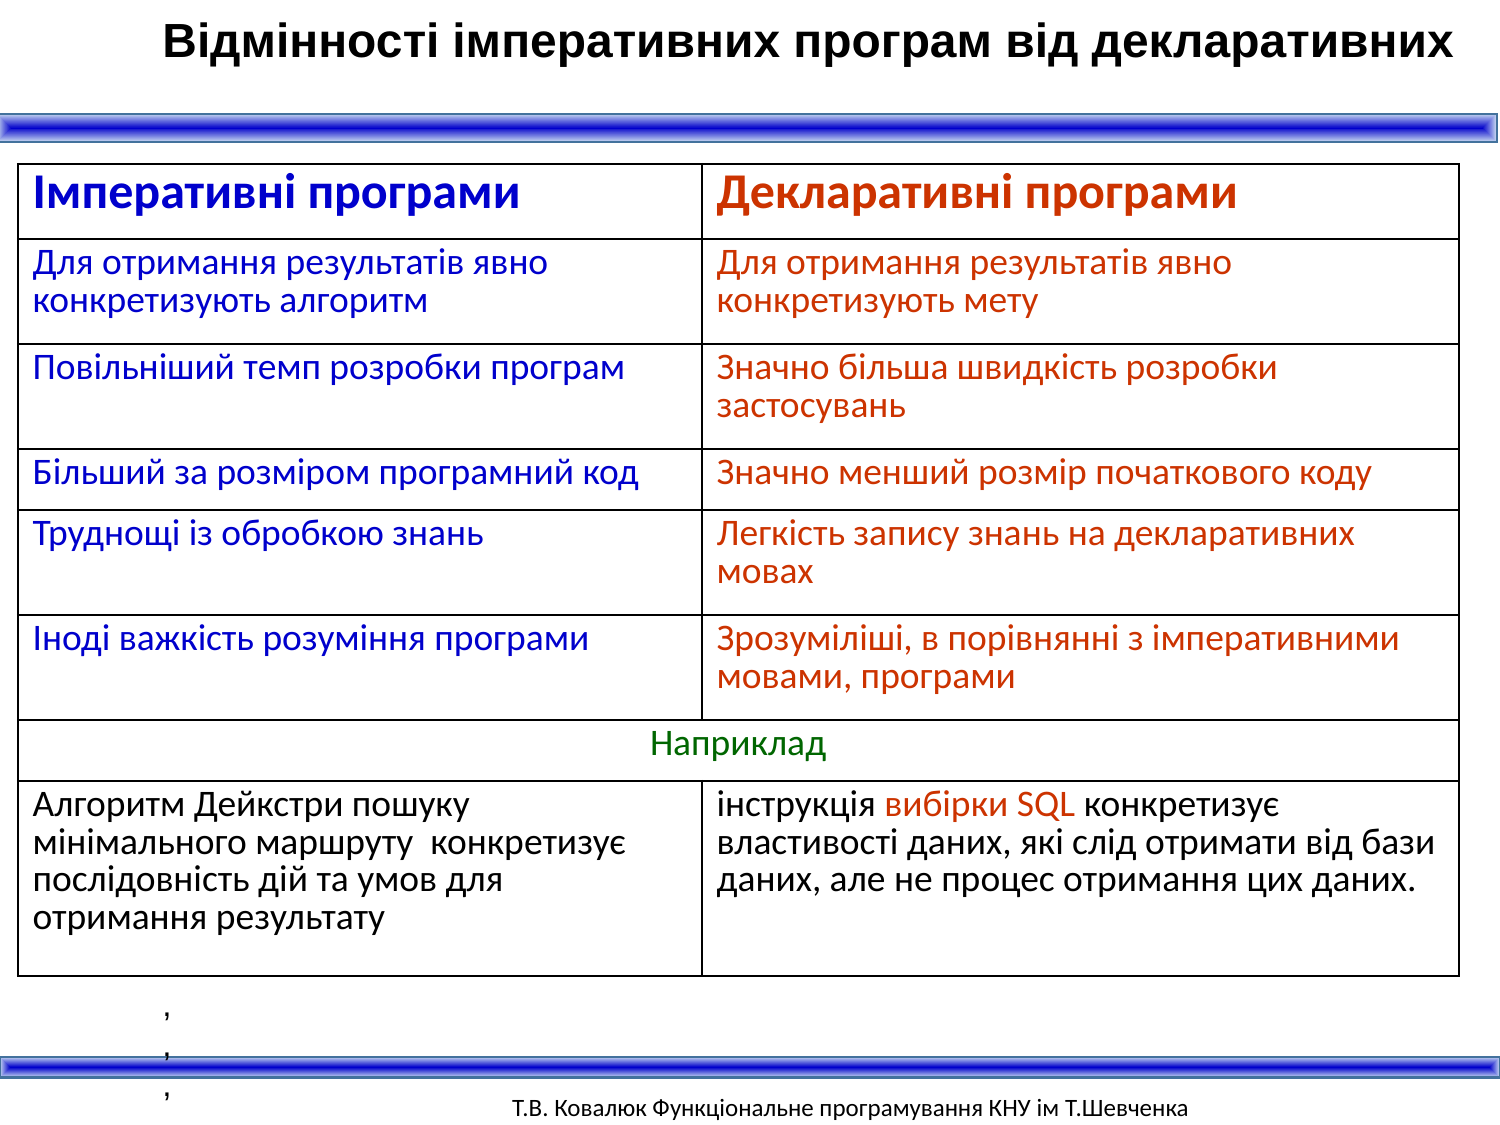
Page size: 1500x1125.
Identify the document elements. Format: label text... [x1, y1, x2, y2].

table_cell Більший за розміром програмний код [19, 450, 701, 509]
table_cell Наприклад [19, 721, 1458, 780]
table_cell Легкість запису знань на декларативних мовах [703, 511, 1458, 614]
table_cell Зрозуміліші, в порівнянні з імперативними мовами, програми [703, 616, 1458, 719]
table_cell Алгоритм Дейкстри пошуку мінімального маршруту конкретизує послідовність дій та умов для отримання результату [19, 782, 701, 975]
table_cell Повільніший темп розробки програм [19, 345, 701, 448]
table_cell Іноді важкість розуміння програми [19, 616, 701, 719]
table_header Імперативні програми [19, 165, 701, 238]
text_box , , , [147, 975, 1500, 1110]
table_header Декларативні програми [703, 165, 1458, 238]
table_cell Для отримання результатів явно конкретизують мету [703, 240, 1458, 343]
table_cell Значно більша швидкість розробки застосувань [703, 345, 1458, 448]
table_cell Труднощі із обробкою знань [19, 511, 701, 614]
table_cell Для отримання результатів явно конкретизують алгоритм [19, 240, 701, 343]
table_cell Значно менший розмір початкового коду [703, 450, 1458, 509]
text_box Відмінності імперативних програм від декларативних [147, 2, 1500, 75]
table_cell інструкція вибірки SQL конкретизує властивості даних, які слід отримати від бази даних, але не процес отримання цих даних. [703, 782, 1458, 975]
